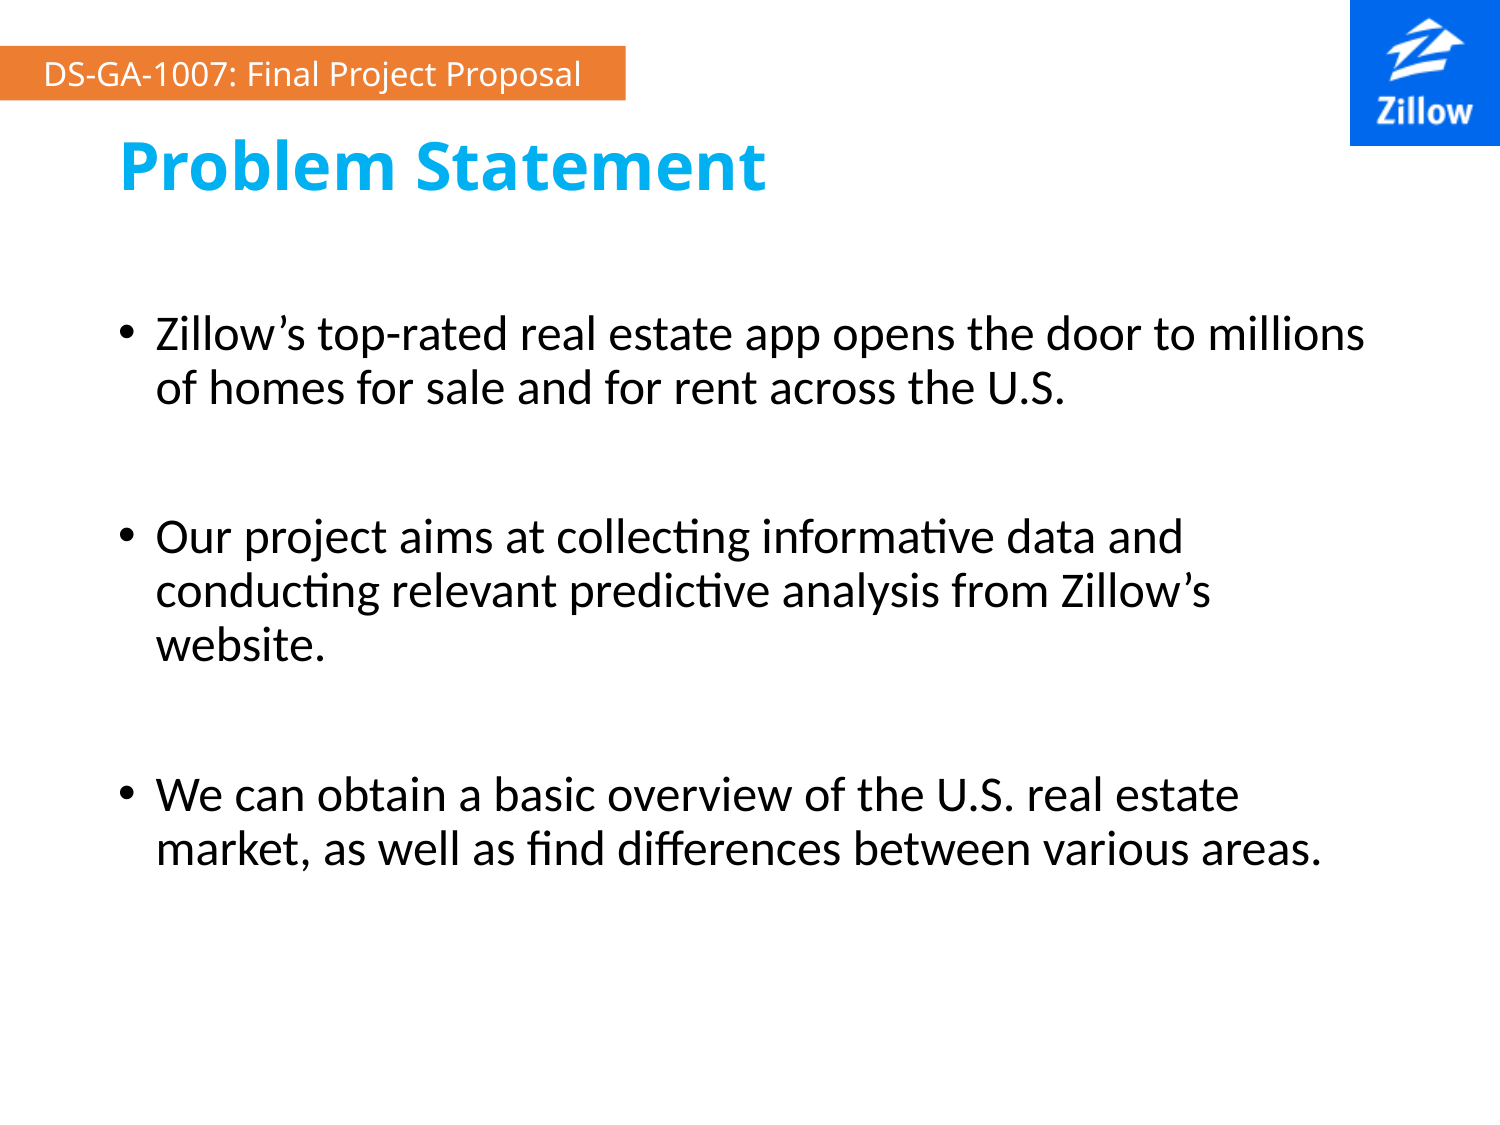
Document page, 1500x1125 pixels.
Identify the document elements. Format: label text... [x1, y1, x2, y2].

picture [1350, 0, 1500, 146]
title Problem Statement [103, 59, 1397, 278]
list Zillow’s top-rated real estate app opens the door to millions of homes for sale and for rent across the U.S. Our project aims at collecting informative data and conducting relevant predictive analysis from Zillow’s website. We can obtain a basic overview of the U.S. real estate market, as well as find differences between various areas. [103, 299, 1397, 1014]
text_box DS-GA-1007: Final Project Proposal [0, 45, 626, 101]
